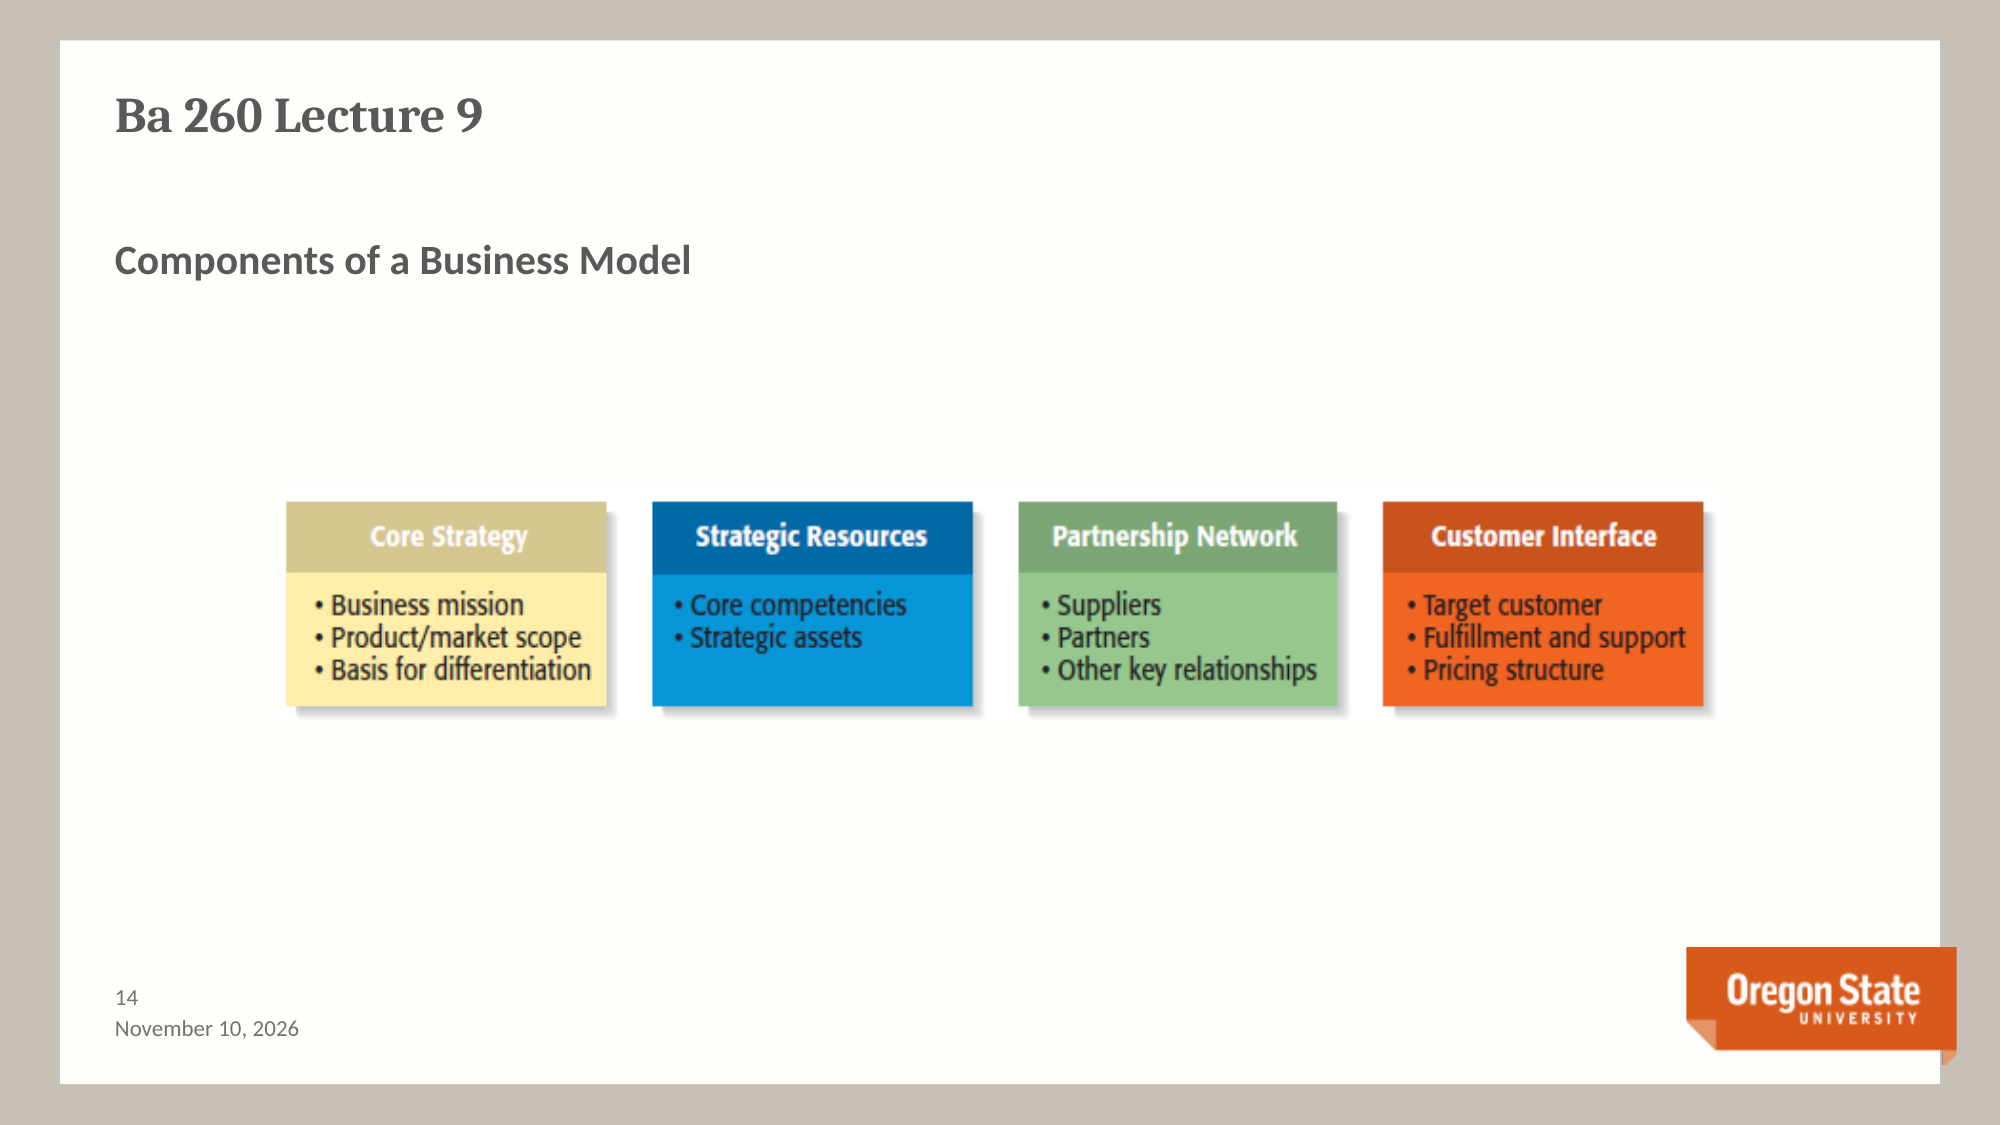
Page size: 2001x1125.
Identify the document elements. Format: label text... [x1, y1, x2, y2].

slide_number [99, 1012, 500, 1043]
slide_number 13 [99, 982, 180, 1013]
picture [278, 484, 1721, 723]
title Ba 260 Lecture 9 [99, 75, 1900, 188]
list Components of a Business Model [99, 224, 976, 938]
